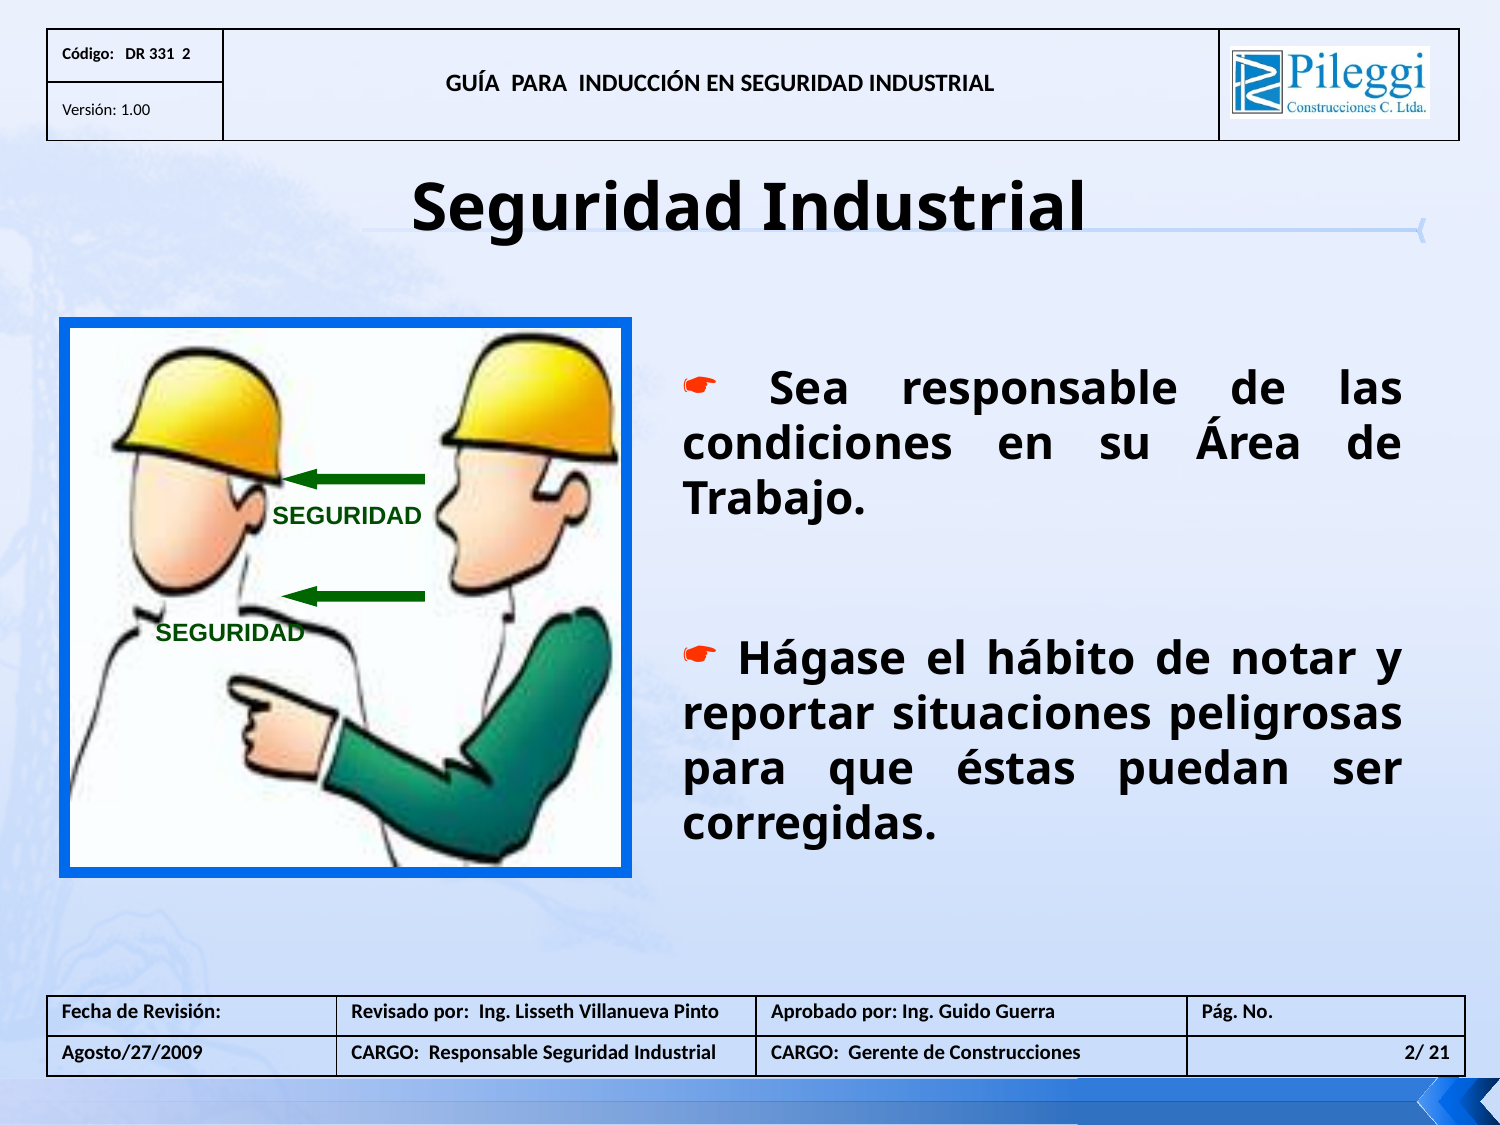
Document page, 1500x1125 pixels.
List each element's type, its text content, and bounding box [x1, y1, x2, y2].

table_header Revisado por: Ing. Lisseth Villanueva Pinto [337, 997, 755, 1035]
table_cell 2/ 21 [1188, 1037, 1464, 1075]
title Seguridad Industrial [75, 152, 1425, 258]
picture [1230, 46, 1430, 119]
table_header Aprobado por: Ing. Guido Guerra [757, 997, 1186, 1035]
table_header Fecha de Revisión: [48, 997, 336, 1035]
table_cell CARGO: Gerente de Construcciones [757, 1037, 1186, 1075]
picture [69, 327, 622, 868]
text_box Sea responsable de las condiciones en su Área de Trabajo. [667, 351, 1418, 532]
text_box Hágase el hábito de notar y reportar situaciones peligrosas para que éstas puedan ser corregidas. [667, 621, 1418, 856]
table_cell CARGO: Responsable Seguridad Industrial [337, 1037, 755, 1075]
table_header Pág. No. [1188, 997, 1464, 1035]
table_cell Agosto/27/2009 [48, 1037, 336, 1075]
